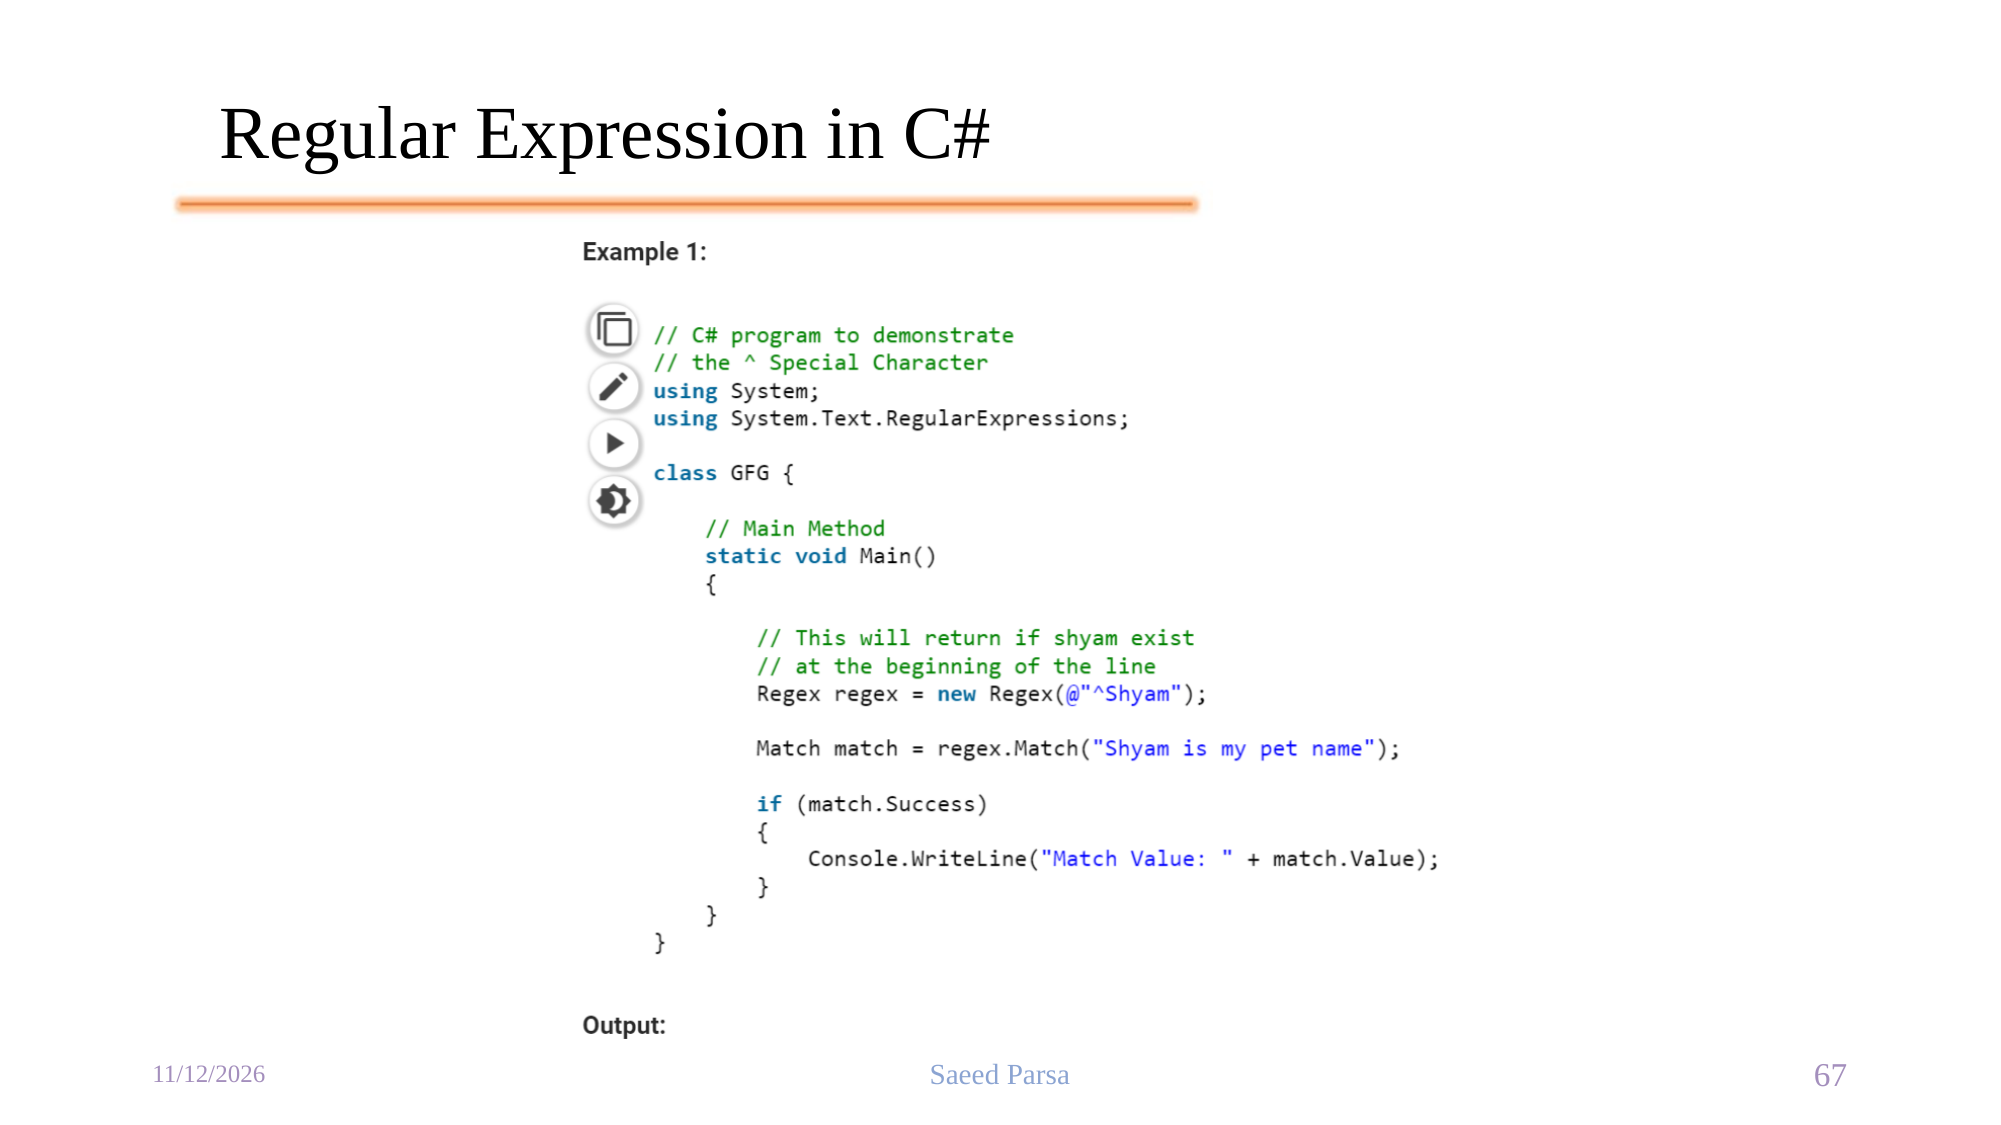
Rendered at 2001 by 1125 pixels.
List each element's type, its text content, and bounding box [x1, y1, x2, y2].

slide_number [137, 1042, 588, 1103]
title Regular Expression in C# [204, 86, 1585, 182]
footer Saeed Parsa [662, 1043, 1338, 1103]
picture [152, 181, 1446, 1043]
slide_number 67 [1412, 1042, 1863, 1103]
